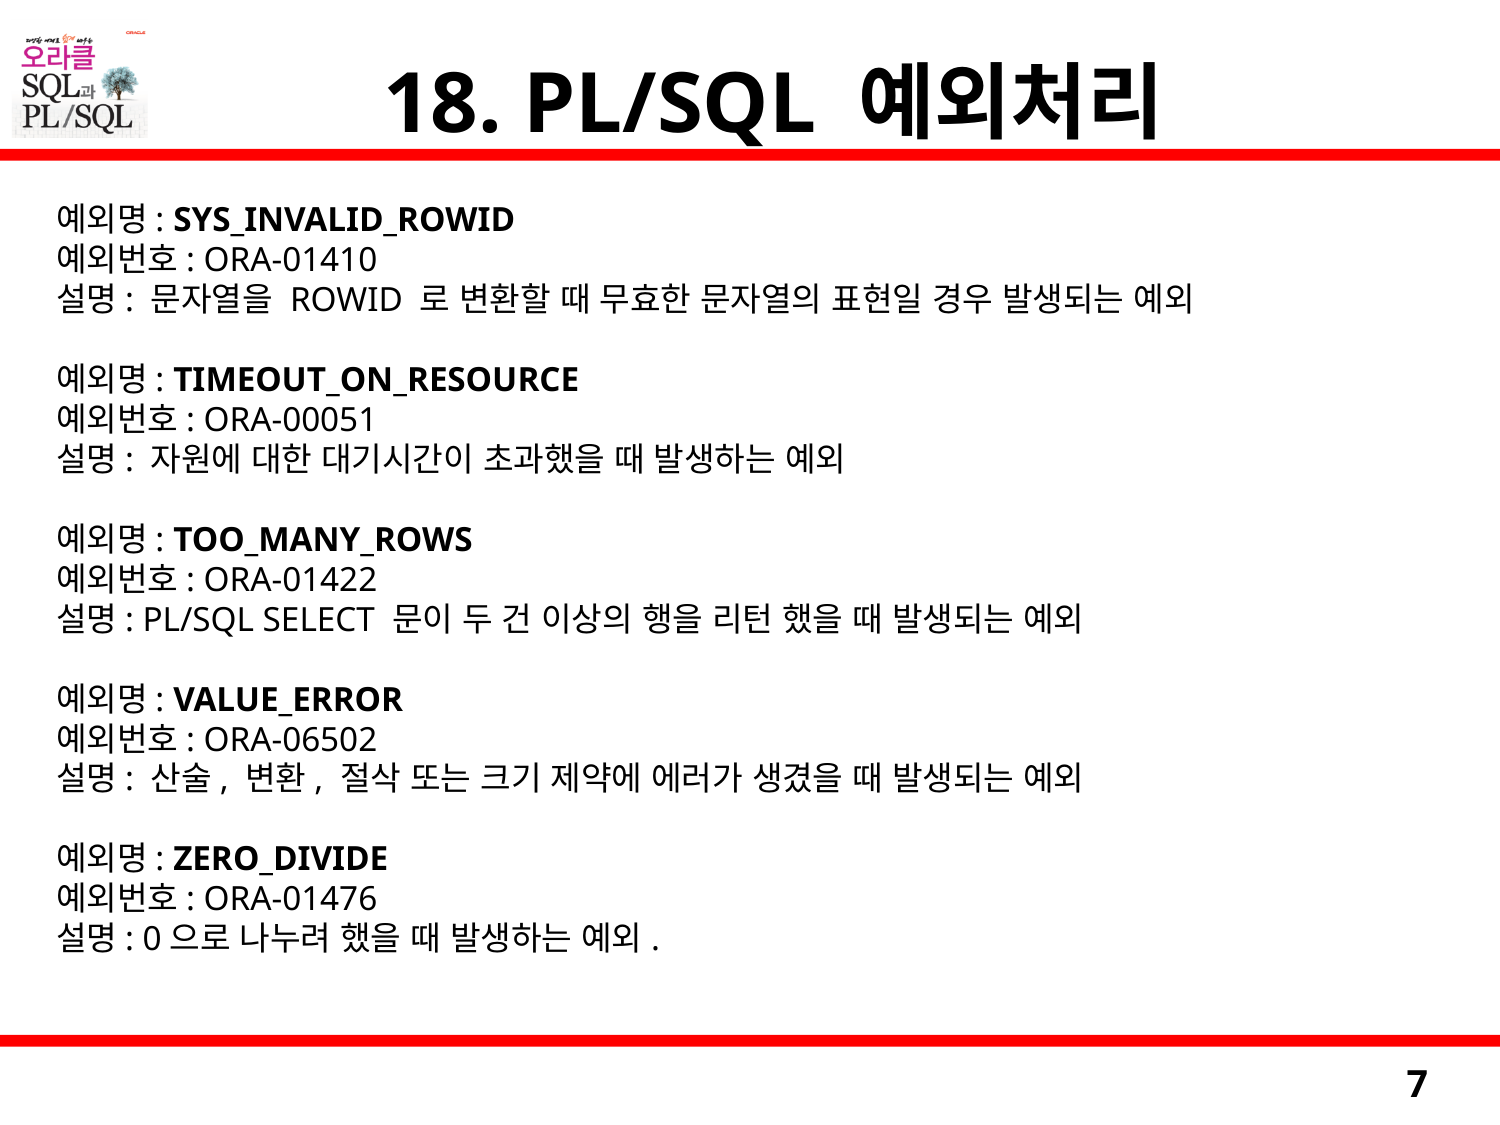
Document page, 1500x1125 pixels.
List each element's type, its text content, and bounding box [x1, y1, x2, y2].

text_box [0, 147, 1500, 163]
text_box 18. PL/SQL 예외처리 [204, 0, 1343, 151]
picture [11, 19, 148, 138]
text_box 예외명: SYS_INVALID_ROWID 예외번호: ORA-01410 설명: 문자열을 ROWID 로 변환할 때 무효한 문자열의 표현일 경우 발생되는 예외 예외명: TIMEOUT_ON_RESOURCE 예외번호: ORA-00051 설명: 자원에 대한 대기시간이 초과했을 때 발생하는 예외 예외명: TOO_MANY_ROWS 예외번호: ORA-01422 설명: PL/SQL SELECT 문이 두 건 이상의 행을 리턴 했을 때 발생되는 예외 예외명: VALUE_ERROR 예외번호: ORA-06502 설명: 산술, 변환, 절삭 또는 크기 제약에 에러가 생겼을 때 발생되는 예외 예외명: ZERO_DIVIDE 예외번호: ORA-01476 설명: 0으로 나누려 했을 때 발생하는 예외. [39, 182, 1461, 1013]
text_box [0, 1033, 1500, 1049]
text_box 7 [1362, 1056, 1473, 1108]
